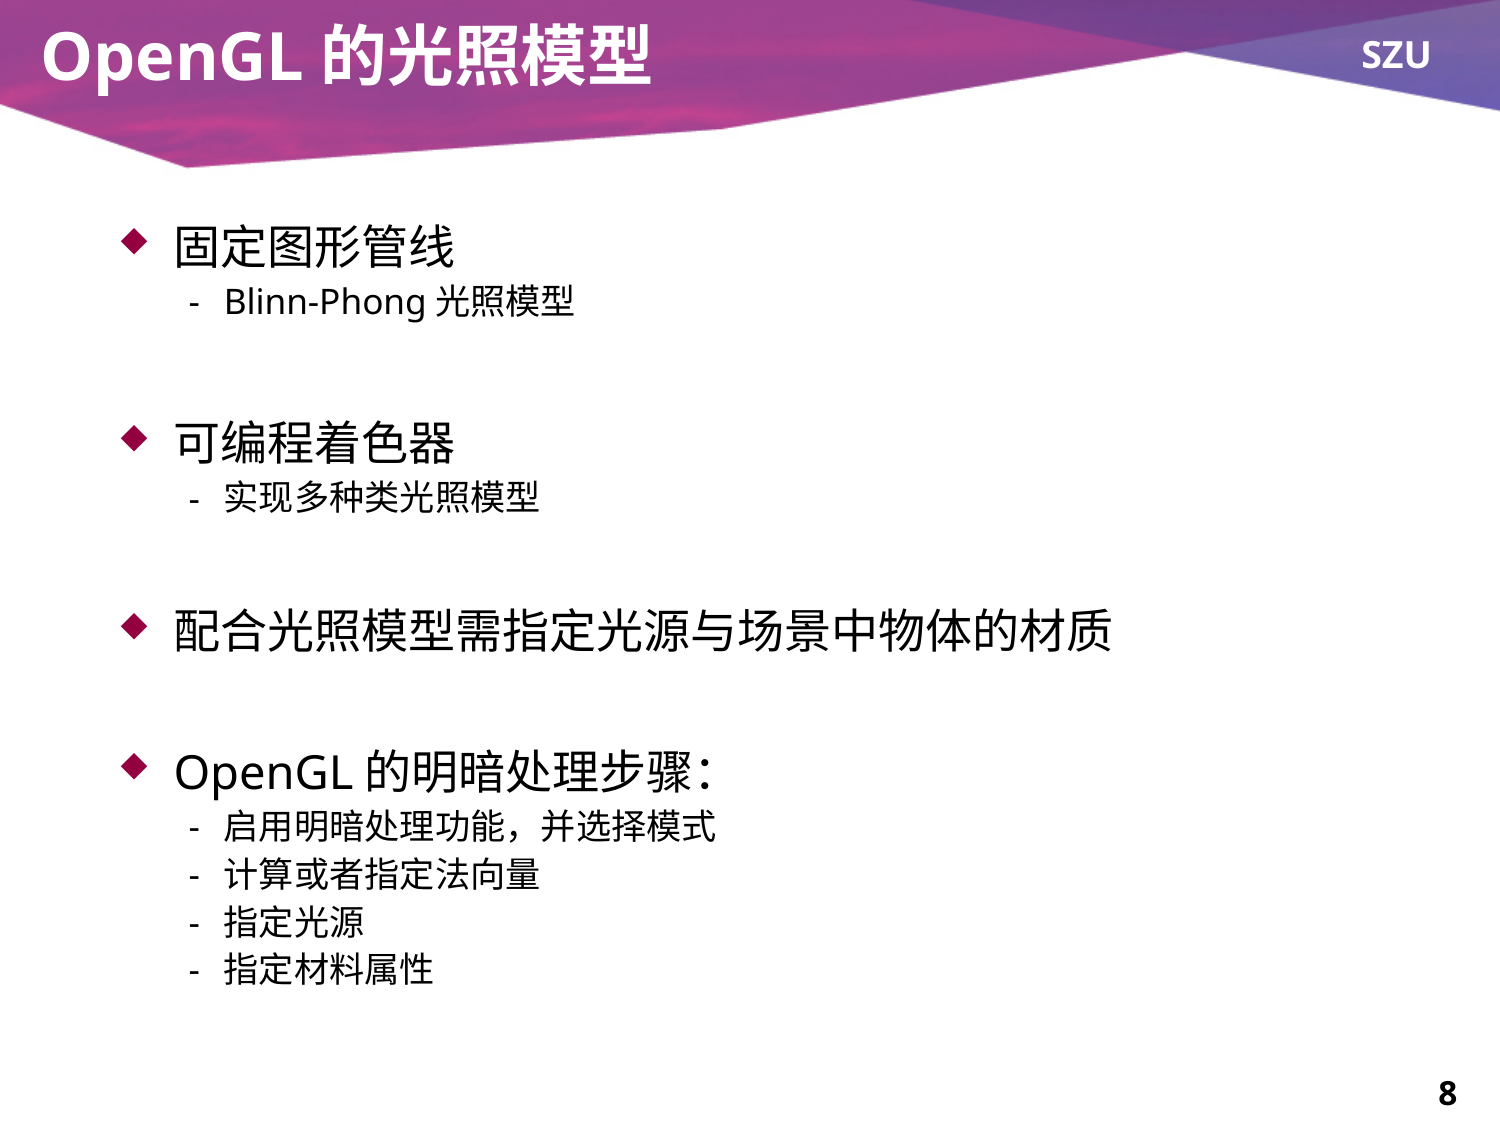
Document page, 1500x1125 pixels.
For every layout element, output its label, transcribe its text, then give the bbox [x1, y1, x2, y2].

picture [0, 0, 1500, 1125]
slide_number 8 [1384, 1065, 1500, 1125]
title OpenGL的光照模型 [25, 15, 1320, 104]
list 固定图形管线 Blinn-Phong光照模型 可编程着色器 实现多种类光照模型 配合光照模型需指定光源与场景中物体的材质 OpenGL的明暗处理步骤： 启用明暗处理功能，并选择模式 计算或者指定法向量 指定光源 指定材料属性 [103, 216, 1397, 1000]
